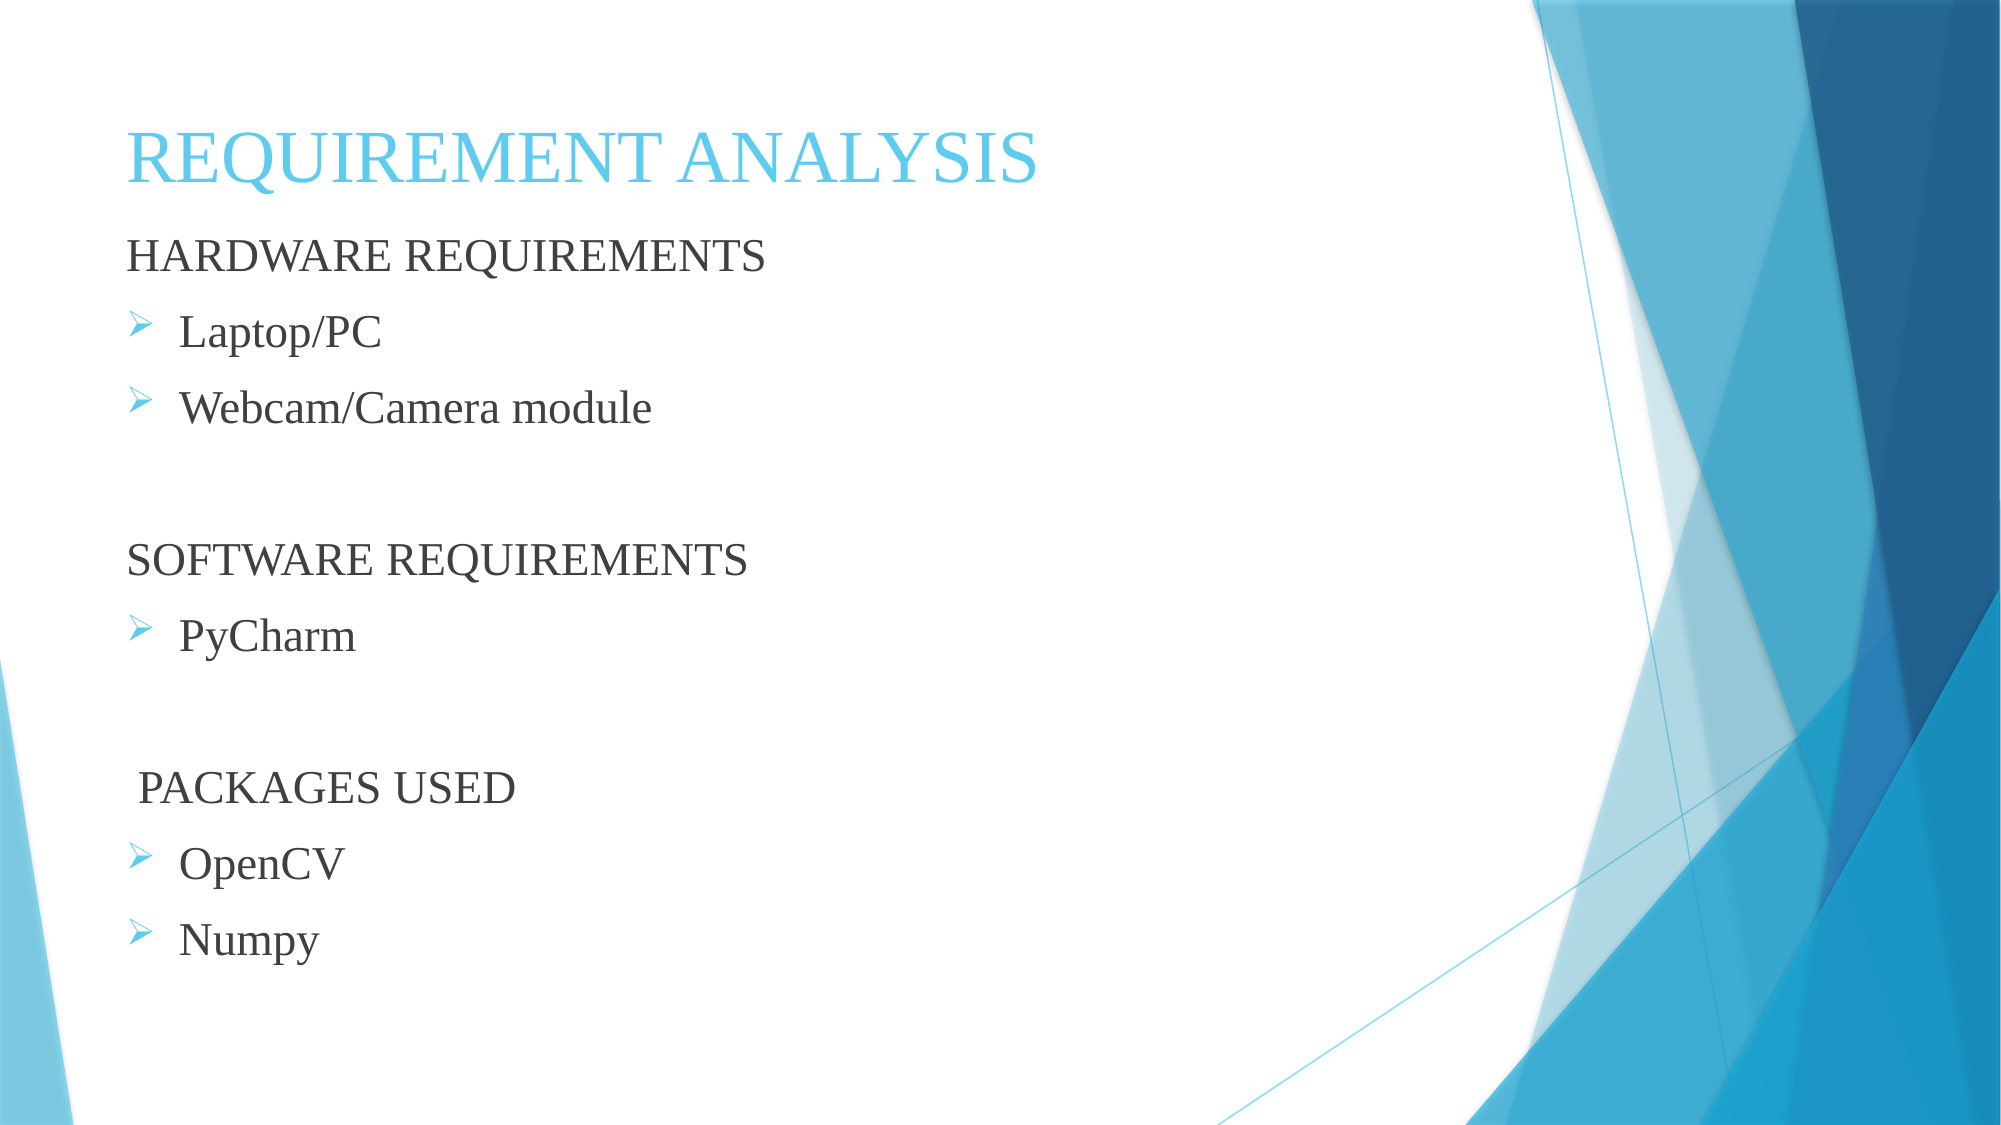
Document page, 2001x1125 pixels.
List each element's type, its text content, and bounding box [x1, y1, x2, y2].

title REQUIREMENT ANALYSIS [111, 99, 1522, 217]
list HARDWARE REQUIREMENTS Laptop/PC Webcam/Camera module SOFTWARE REQUIREMENTS PyCharm PACKAGES USED OpenCV Numpy [111, 217, 1522, 992]
